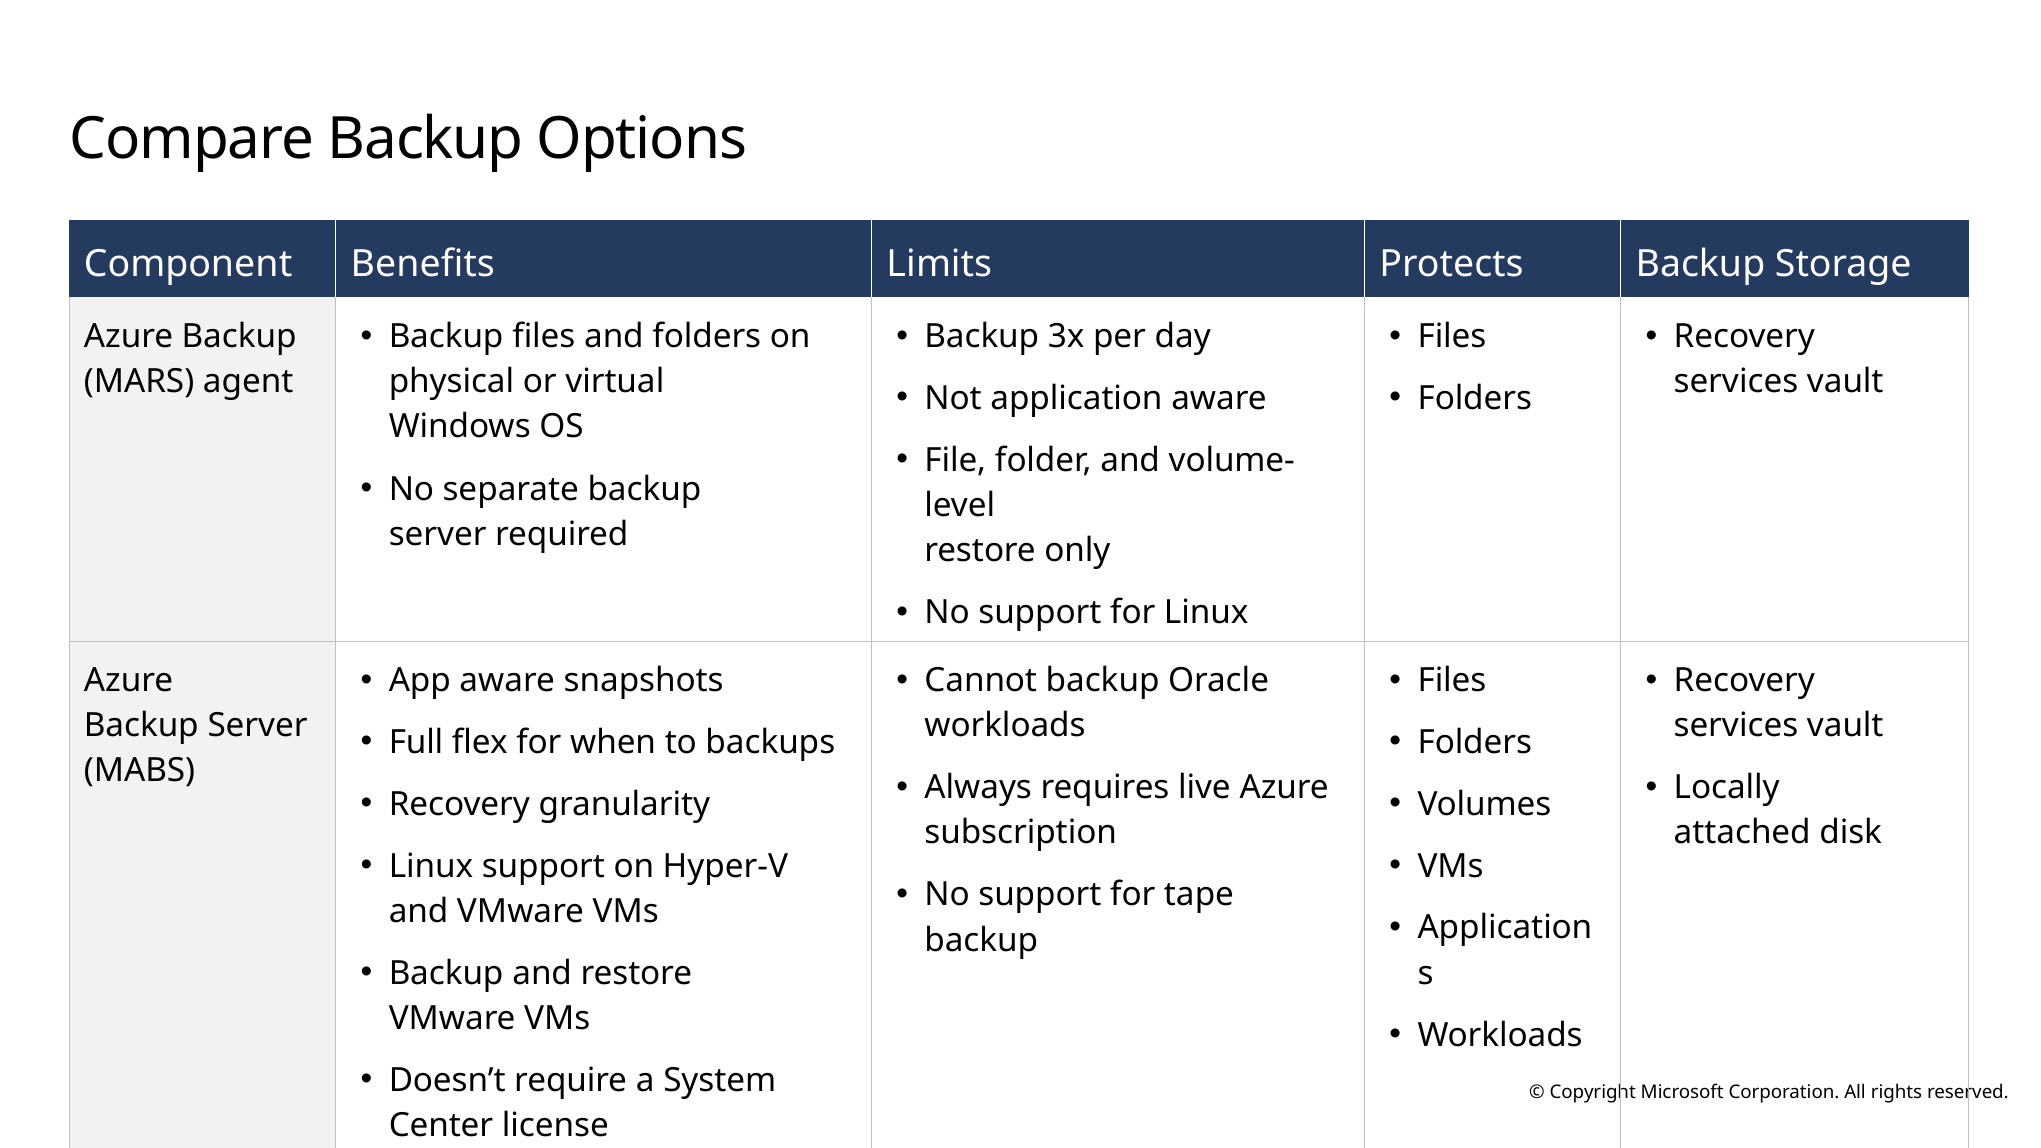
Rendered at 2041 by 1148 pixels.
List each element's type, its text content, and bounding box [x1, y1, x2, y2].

table_cell Azure Backup (MARS) agent [70, 297, 335, 641]
table_header Protects [1365, 221, 1620, 297]
title Compare Backup Options [70, 103, 1969, 172]
table_cell Files Folders [1365, 297, 1620, 641]
table_header Limits [872, 221, 1364, 297]
table_cell Backup files and folders on physical or virtual Windows OS No separate backup server required [336, 297, 871, 641]
table_header Benefits [336, 221, 871, 297]
table_cell Cannot backup Oracle workloads Always requires live Azure subscription No support for tape backup [872, 642, 1364, 1148]
table_cell Azure Backup Server (MABS) [70, 642, 335, 1148]
table_cell App aware snapshots Full flex for when to backups Recovery granularity Linux support on Hyper-V and VMware VMs Backup and restore VMware VMs Doesn’t require a System Center license [336, 642, 871, 1148]
table_cell Backup 3x per day Not application aware File, folder, and volume-level restore only No support for Linux [872, 297, 1364, 641]
table_cell Recovery services vault Locally attached disk [1621, 642, 1968, 1148]
table_header Component [70, 221, 335, 297]
table_cell Recovery services vault [1621, 297, 1968, 641]
table_cell Files Folders Volumes VMs Applications Workloads [1365, 642, 1620, 1148]
table_header Backup Storage [1621, 221, 1968, 297]
